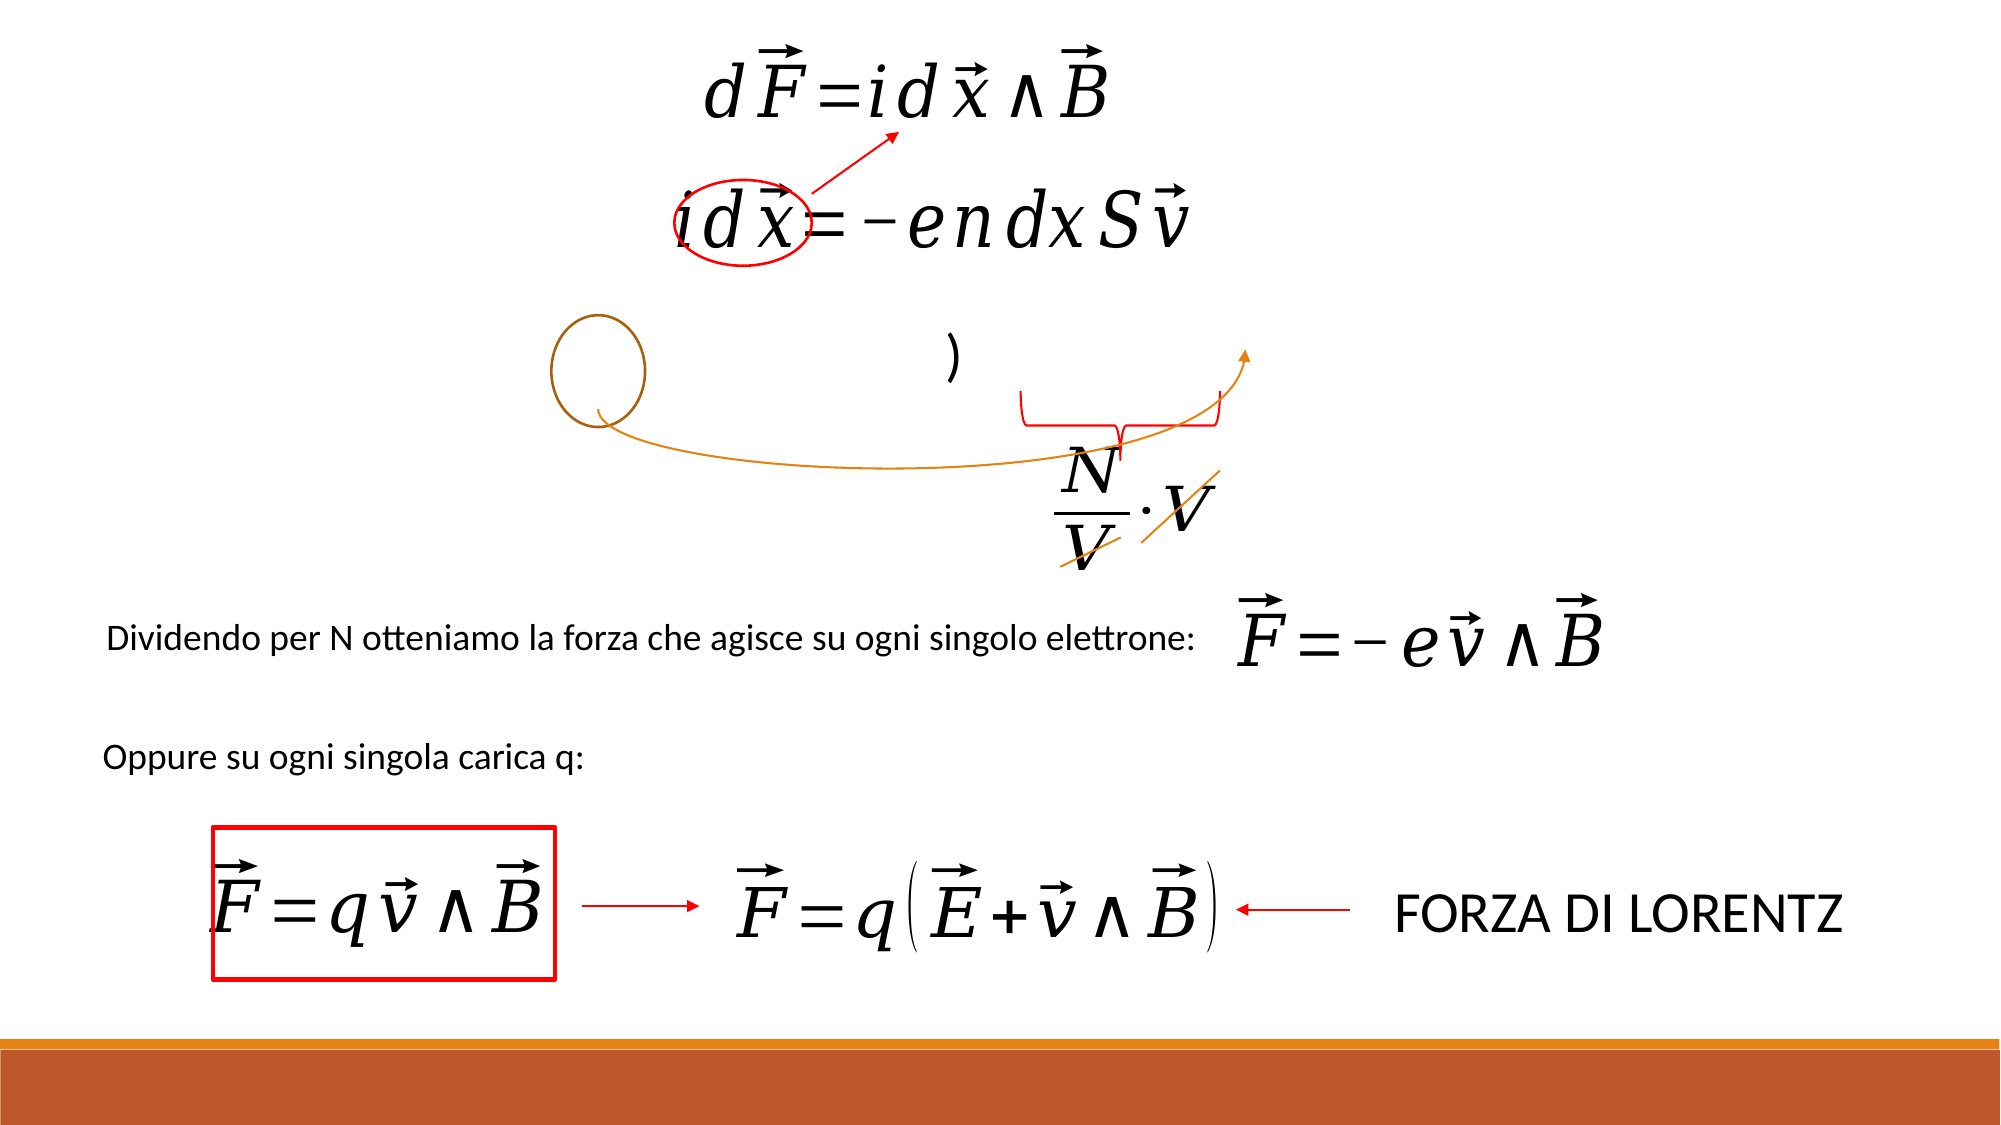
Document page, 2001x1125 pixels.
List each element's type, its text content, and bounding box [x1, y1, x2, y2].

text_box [882, 64, 962, 713]
text_box [1019, 390, 1222, 443]
text_box Dividendo per N otteniamo la forza che agisce su ogni singolo elettrone: [969, 605, 1213, 666]
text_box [1140, 469, 1221, 544]
text_box FORZA DI LORENTZ [1394, 874, 1844, 945]
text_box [1059, 536, 1122, 568]
text_box [1118, 446, 1122, 462]
text_box [550, 313, 647, 429]
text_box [811, 131, 879, 195]
text_box Dividendo per N otteniamo la forza che agisce su ogni singolo elettrone: [91, 605, 879, 666]
text_box [212, 826, 556, 981]
text_box Oppure su ogni singola carica q: [87, 724, 601, 784]
text_box [672, 178, 814, 268]
